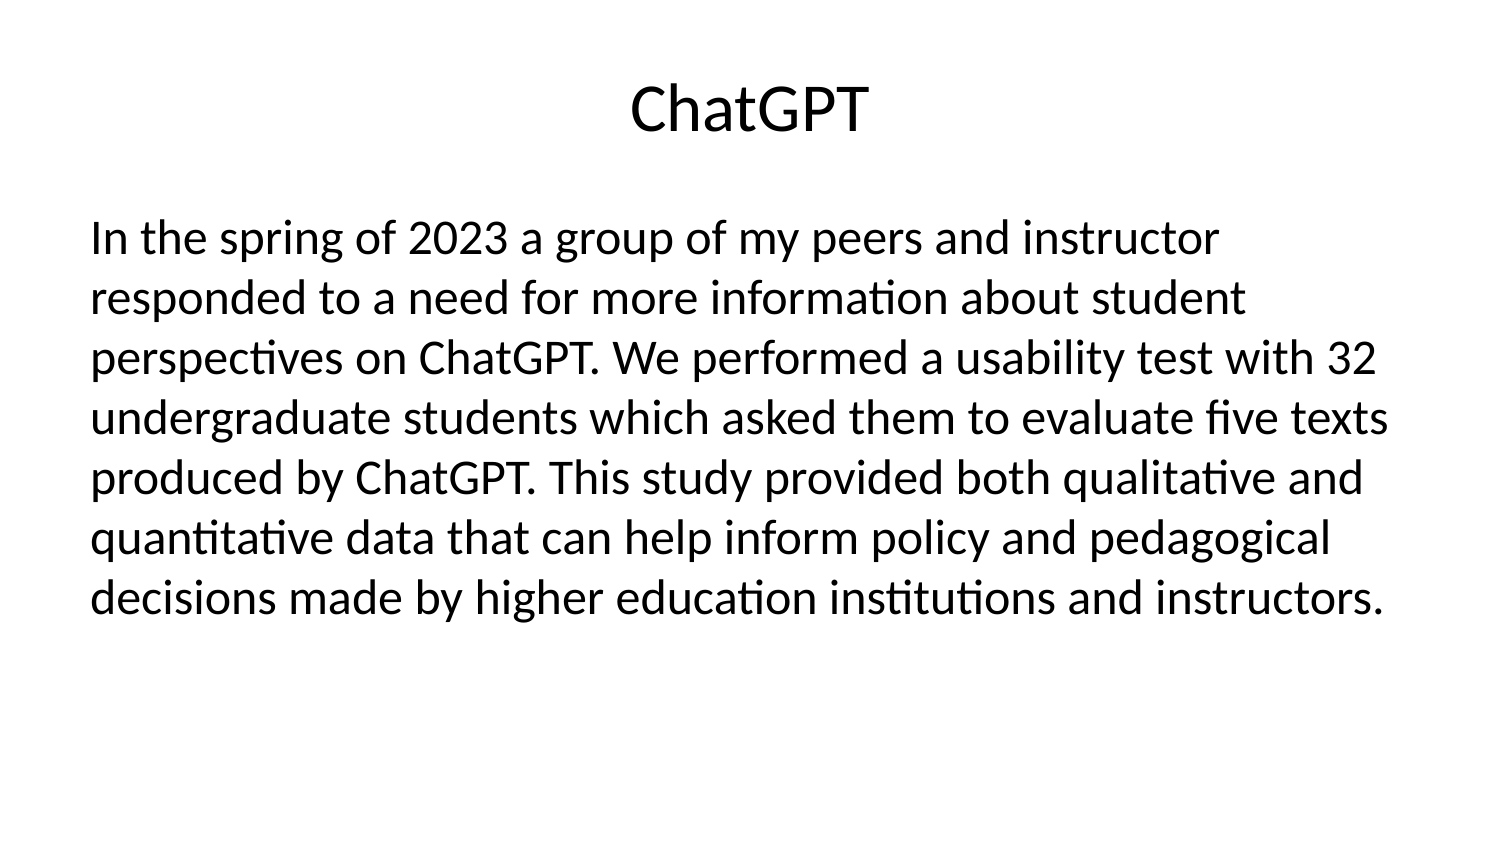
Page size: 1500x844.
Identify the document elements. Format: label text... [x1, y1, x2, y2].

title ChatGPT [75, 33, 1425, 175]
list In the spring of 2023 a group of my peers and instructor responded to a need for more information about student perspectives on ChatGPT. We performed a usability test with 32 undergraduate students which asked them to evaluate five texts produced by ChatGPT. This study provided both qualitative and quantitative data that can help inform policy and pedagogical decisions made by higher education institutions and instructors. [75, 196, 1425, 754]
